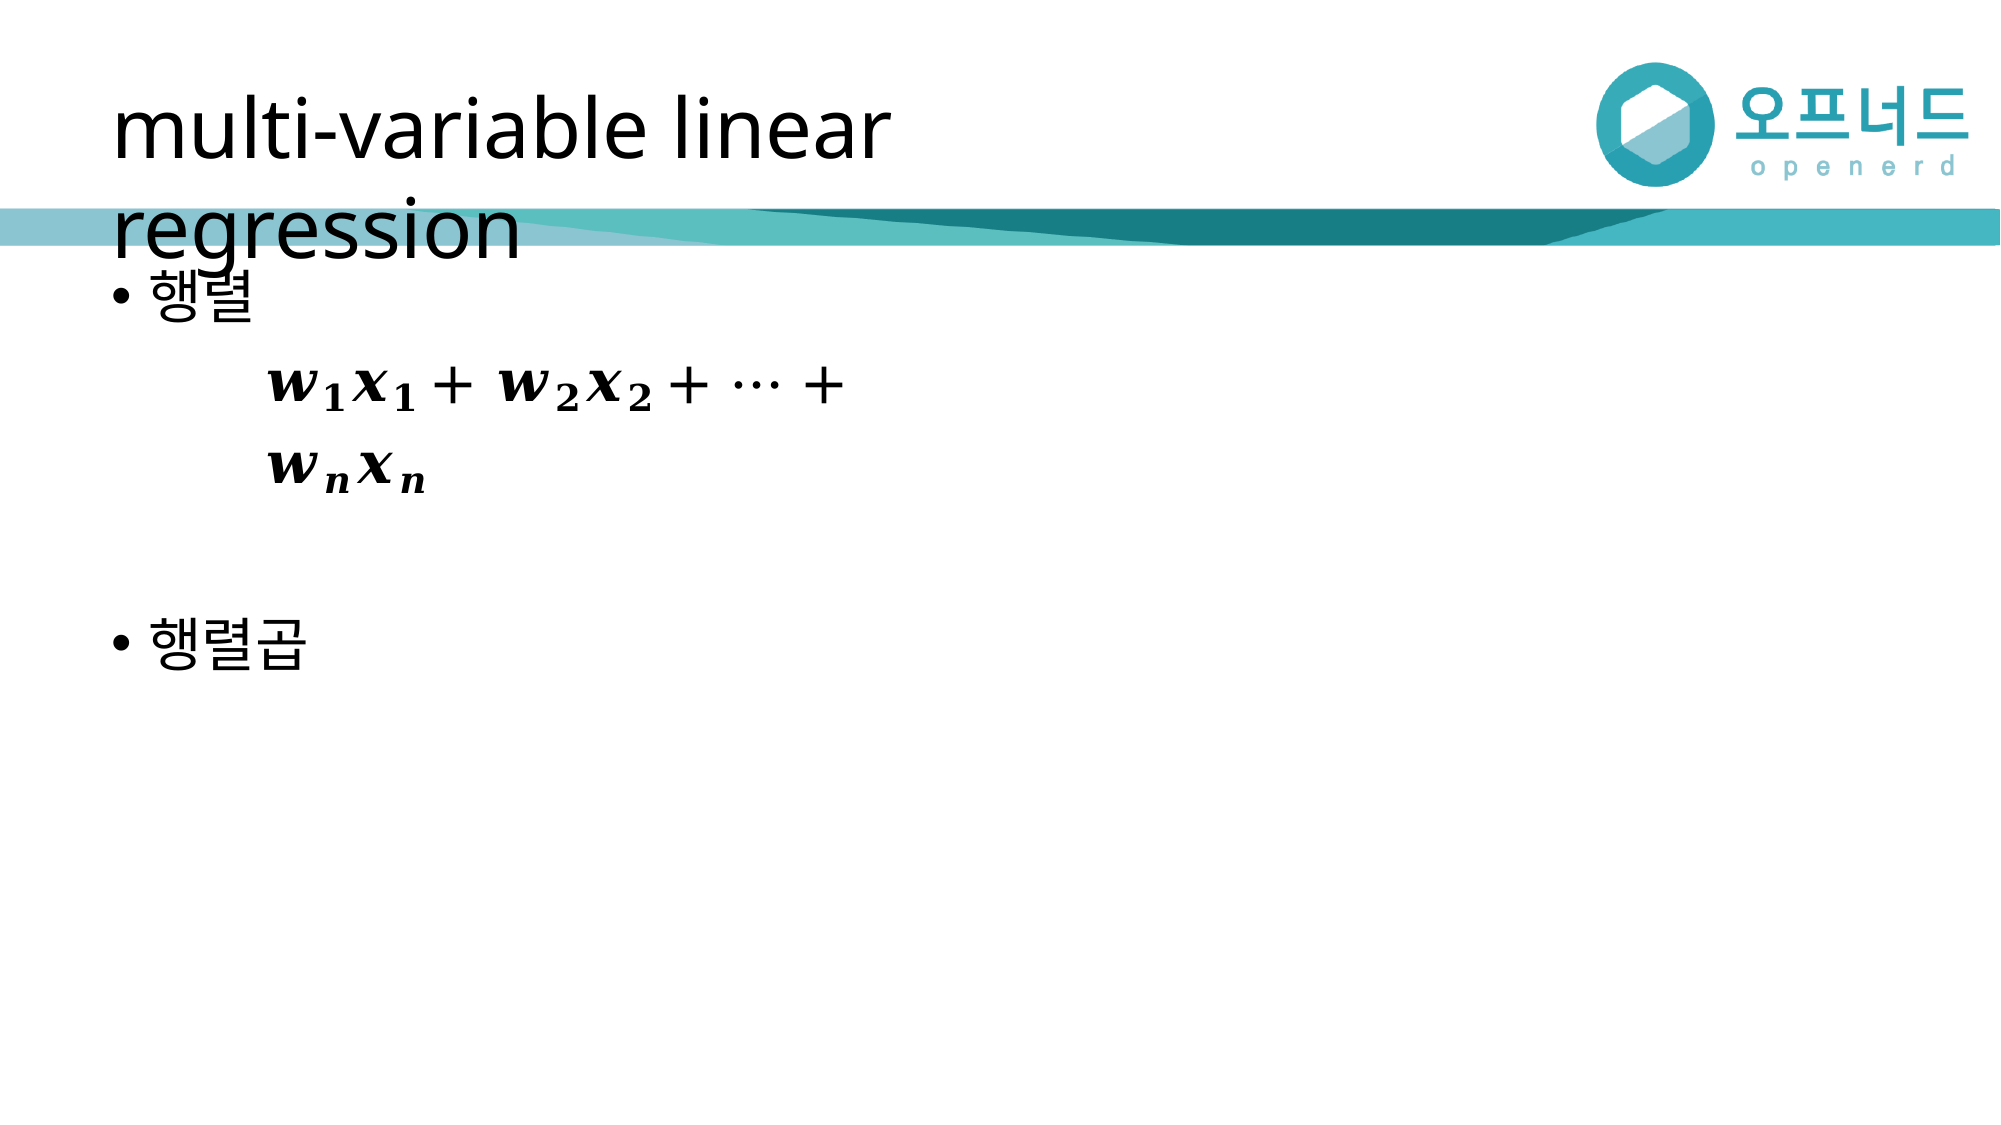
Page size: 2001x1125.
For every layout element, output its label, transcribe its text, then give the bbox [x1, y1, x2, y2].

text_box 행렬 𝒘𝟏𝒙𝟏 + 𝒘𝟐𝒙𝟐 + ⋯ + 𝒘𝒏𝒙𝒏 행렬곱 [102, 251, 935, 678]
title multi-variable linear regression [109, 72, 1324, 276]
picture [1596, 62, 1969, 187]
picture [0, 208, 109, 246]
picture [1324, 208, 2000, 246]
